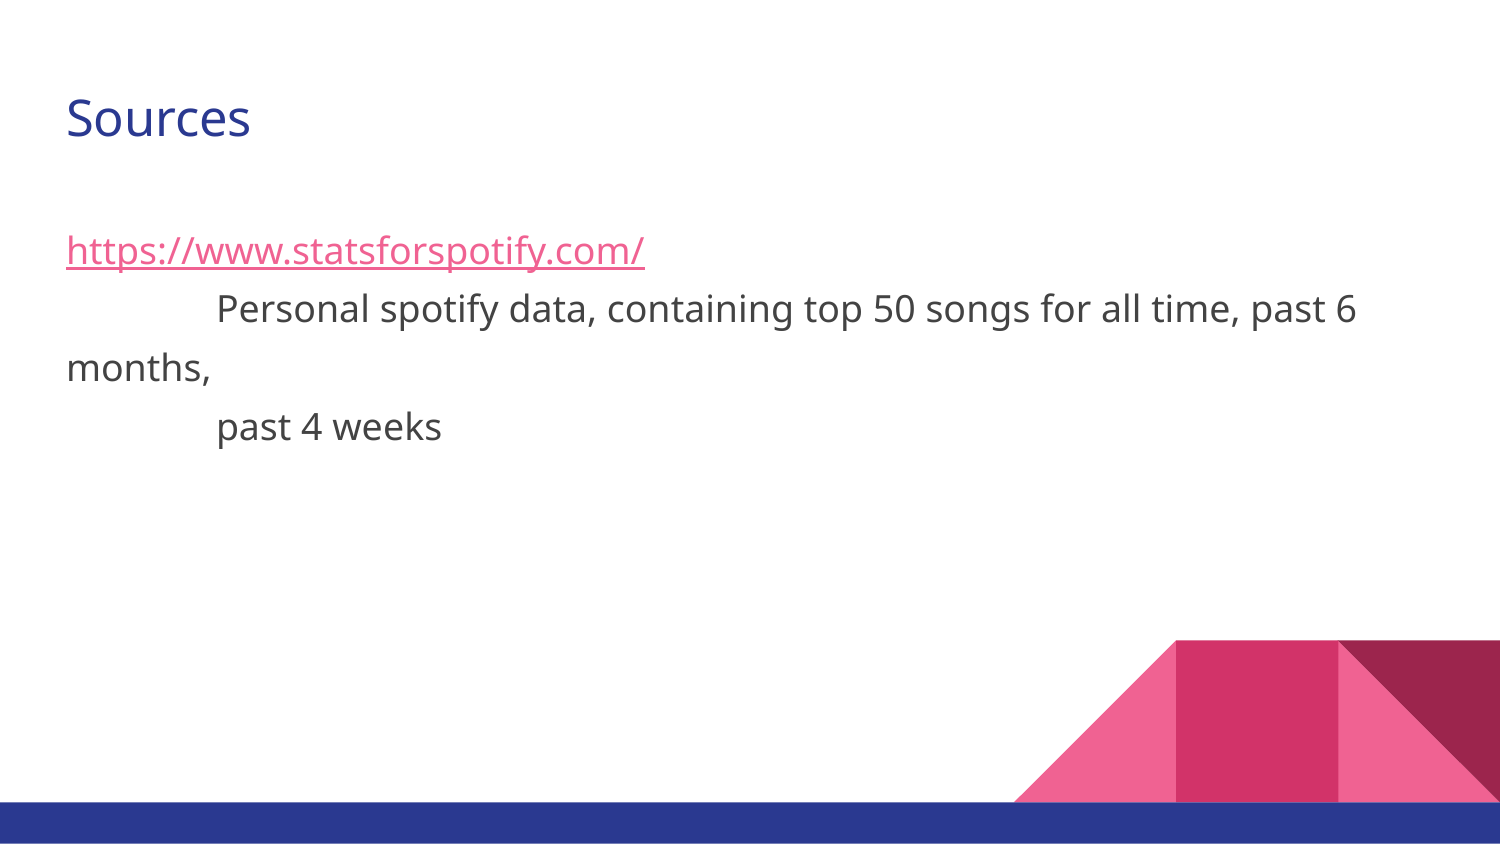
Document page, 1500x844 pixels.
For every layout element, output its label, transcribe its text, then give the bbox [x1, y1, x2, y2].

list https://www.statsforspotify.com/ Personal spotify data, containing top 50 songs for all time, past 6 months, past 4 weeks [51, 201, 1449, 750]
title Sources [51, 67, 1449, 167]
